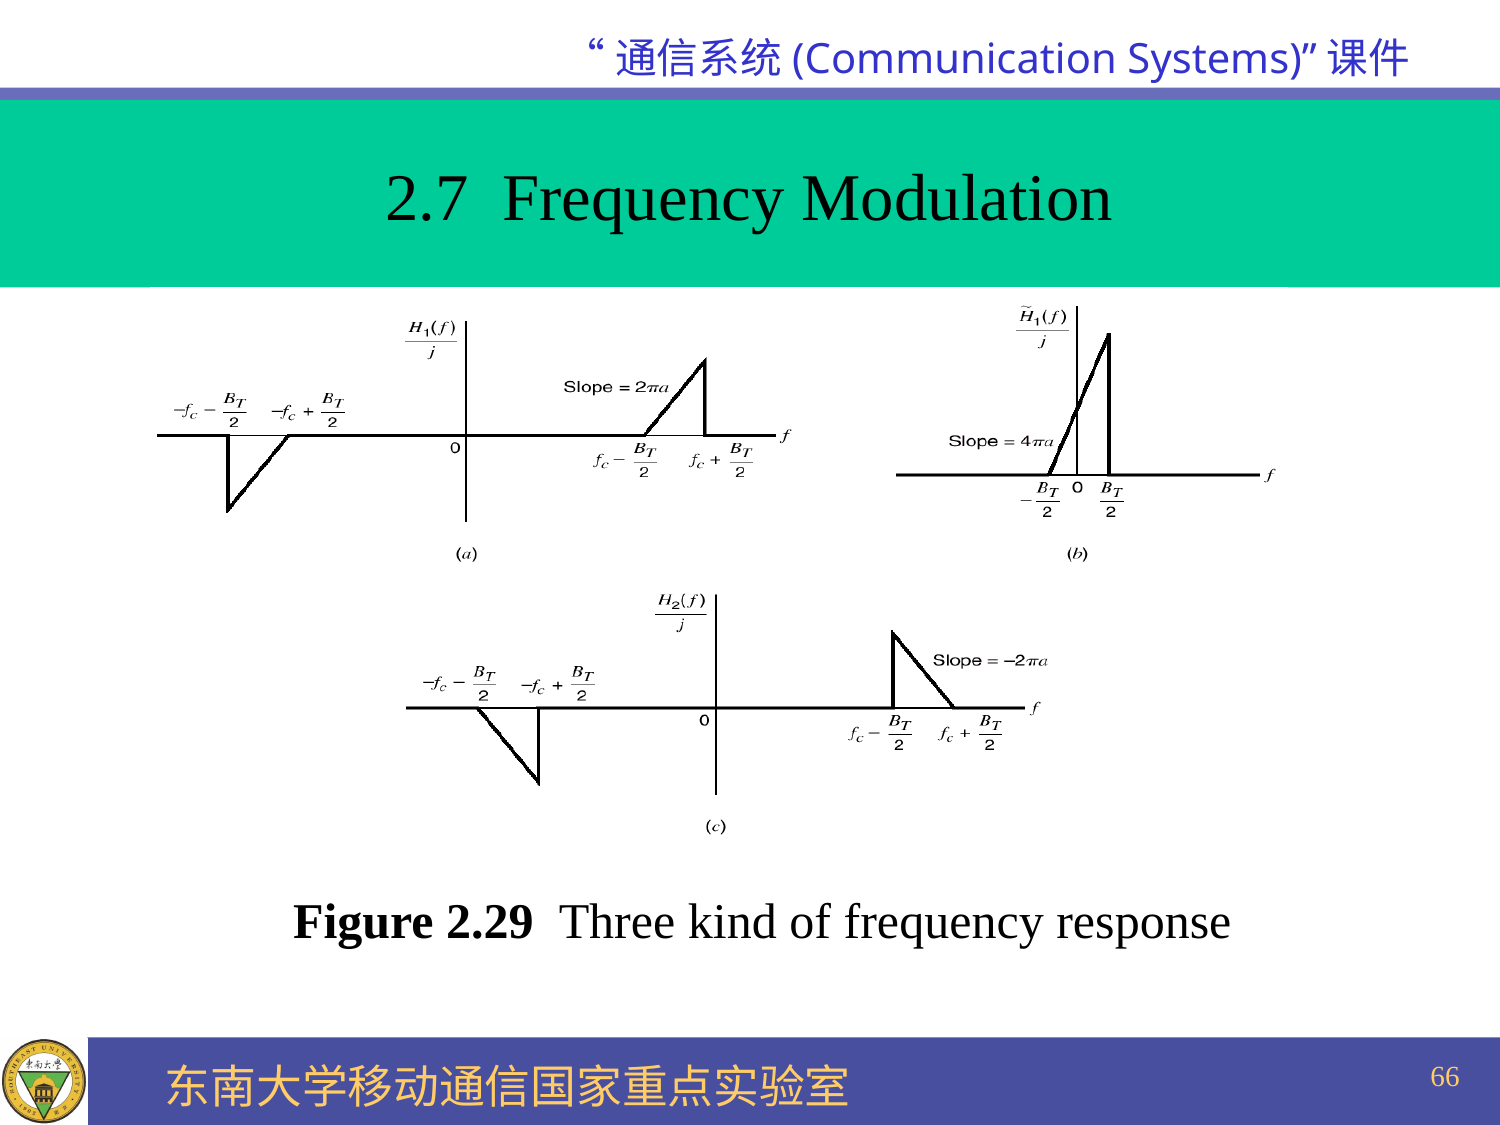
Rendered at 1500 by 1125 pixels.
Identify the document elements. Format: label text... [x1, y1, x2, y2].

slide_number 66 [1299, 1050, 1475, 1125]
text_box 2.7 Frequency Modulation [0, 99, 1500, 288]
picture [149, 287, 1288, 838]
text_box Figure 2.29 Three kind of frequency response [87, 887, 1438, 988]
picture [0, 1038, 88, 1125]
